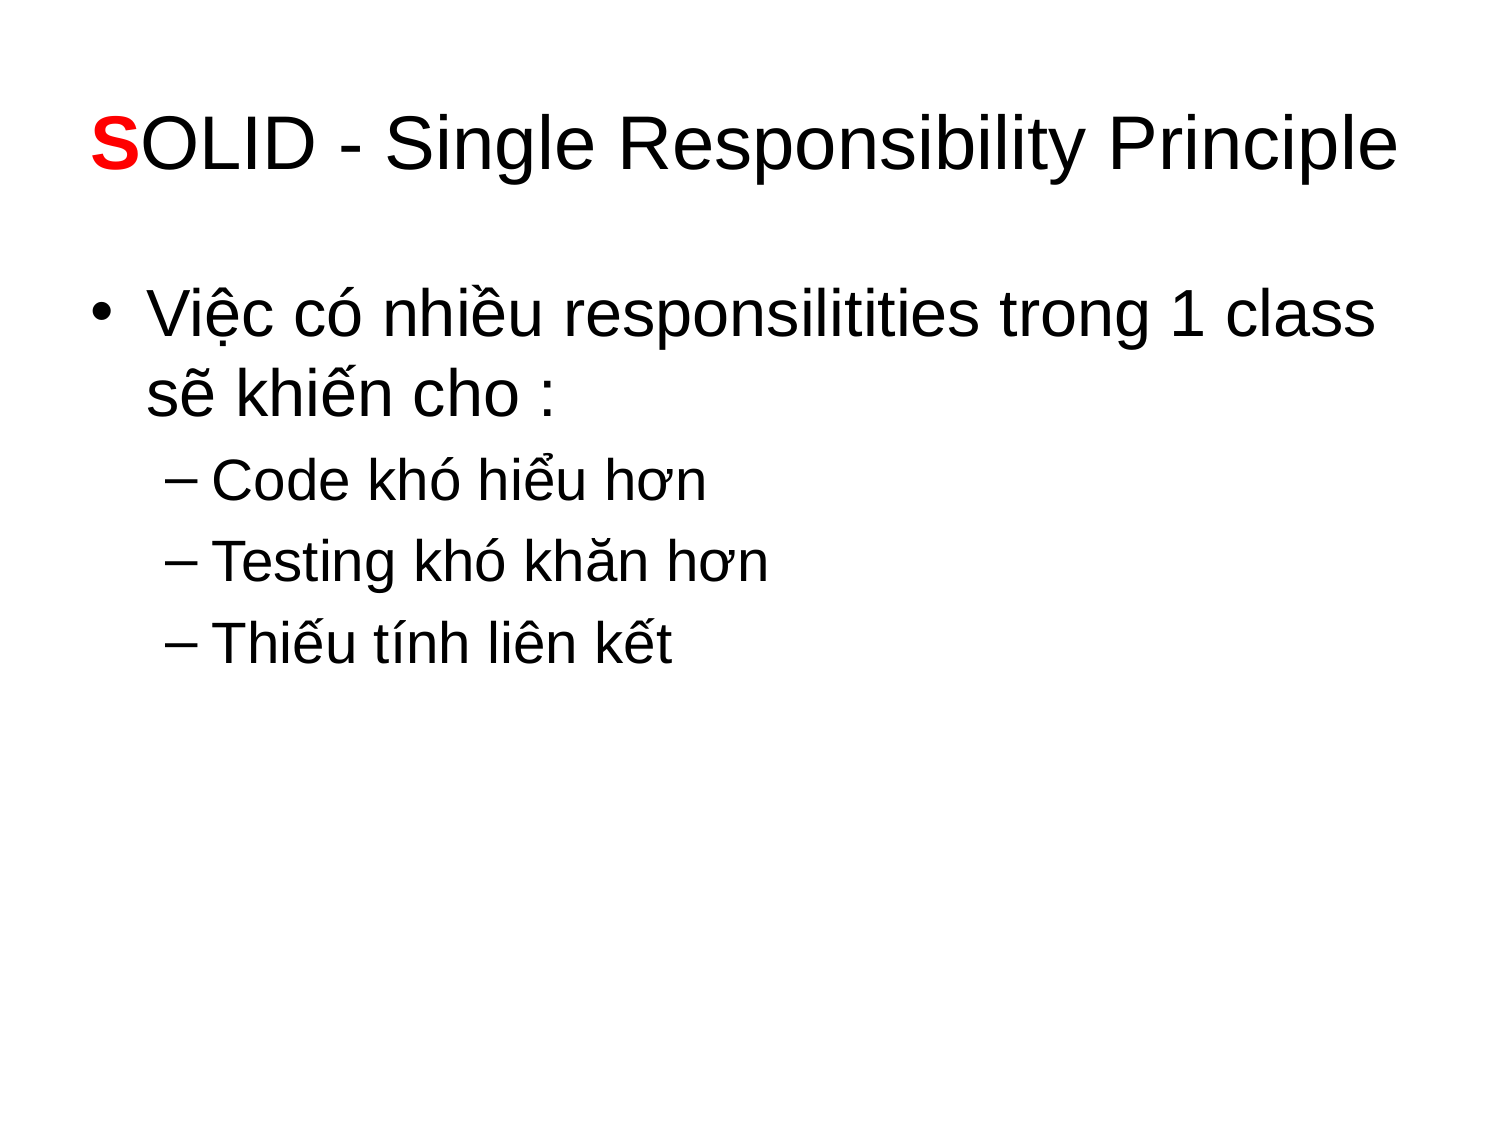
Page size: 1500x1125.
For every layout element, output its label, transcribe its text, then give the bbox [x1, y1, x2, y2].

list Việc có nhiều responsilitities trong 1 class sẽ khiến cho : Code khó hiểu hơn Testing khó khăn hơn Thiếu tính liên kết [75, 262, 1425, 1005]
title SOLID - Single Responsibility Principle [75, 45, 1425, 233]
